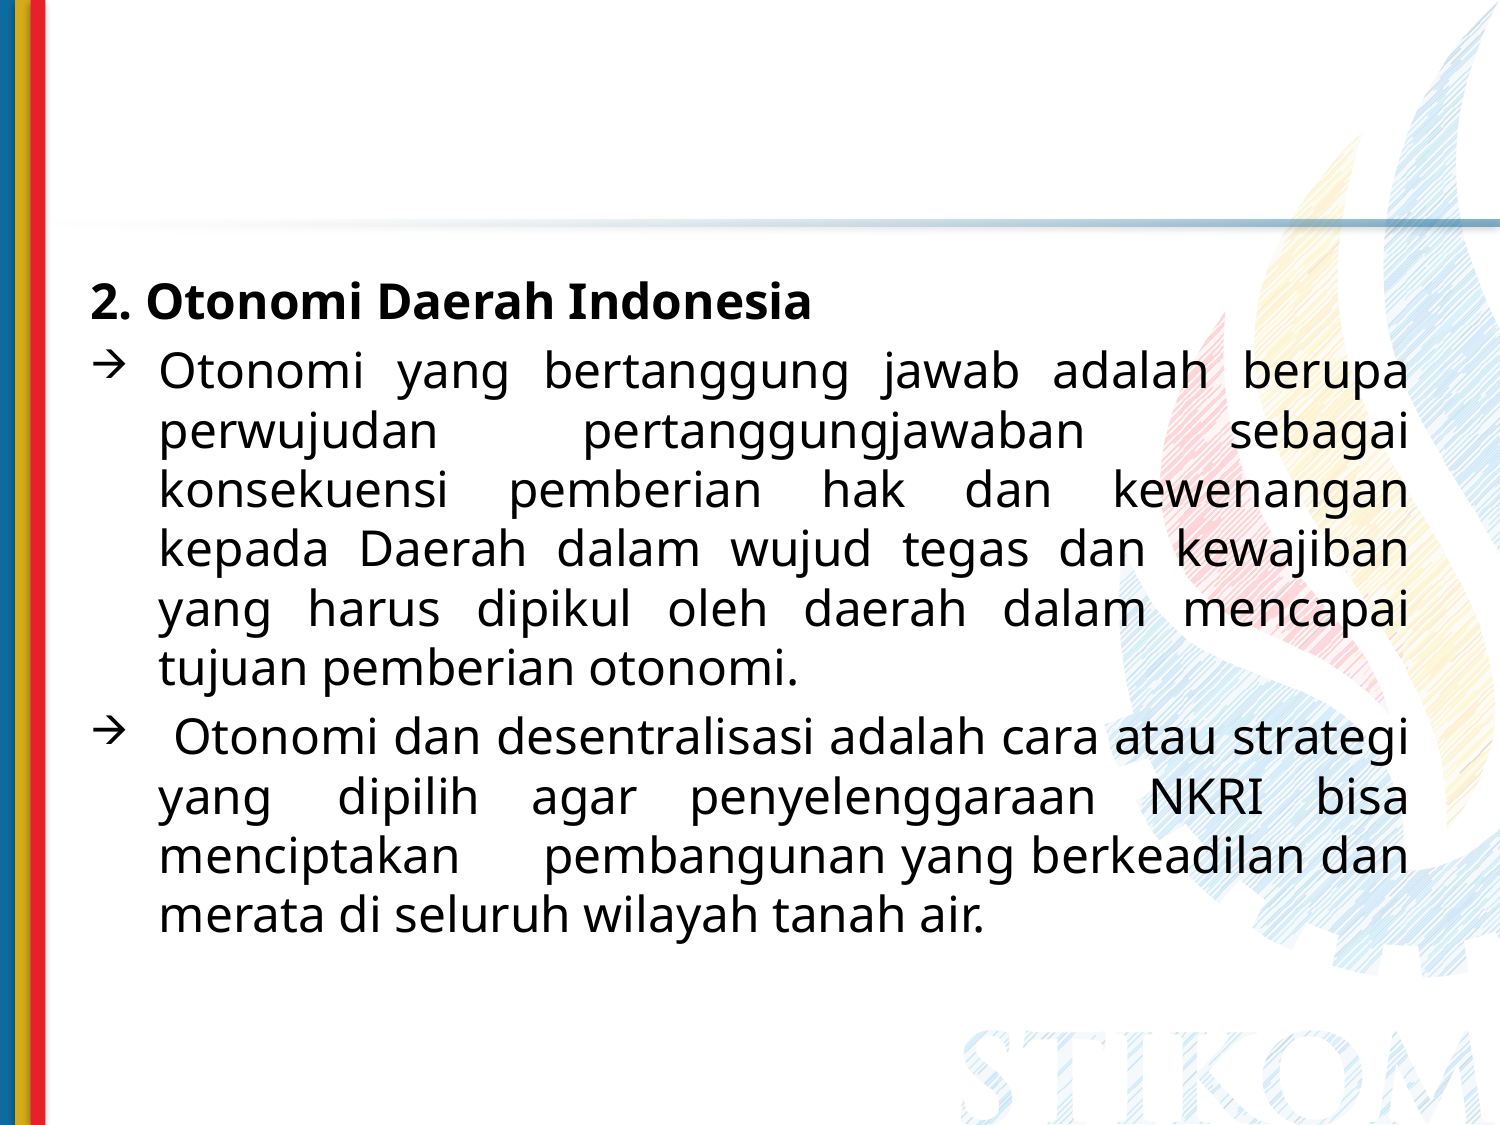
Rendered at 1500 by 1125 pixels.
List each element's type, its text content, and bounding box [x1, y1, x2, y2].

list 2. Otonomi Daerah Indonesia Otonomi yang bertanggung jawab adalah berupa perwujudan pertanggungjawaban sebagai konsekuensi pemberian hak dan kewenangan kepada Daerah dalam wujud tegas dan kewajiban yang harus dipikul oleh daerah dalam mencapai tujuan pemberian otonomi. Otonomi dan desentralisasi adalah cara atau strategi yang dipilih agar penyelenggaraan NKRI bisa menciptakan pembangunan yang berkeadilan dan merata di seluruh wilayah tanah air. [75, 262, 1425, 1048]
